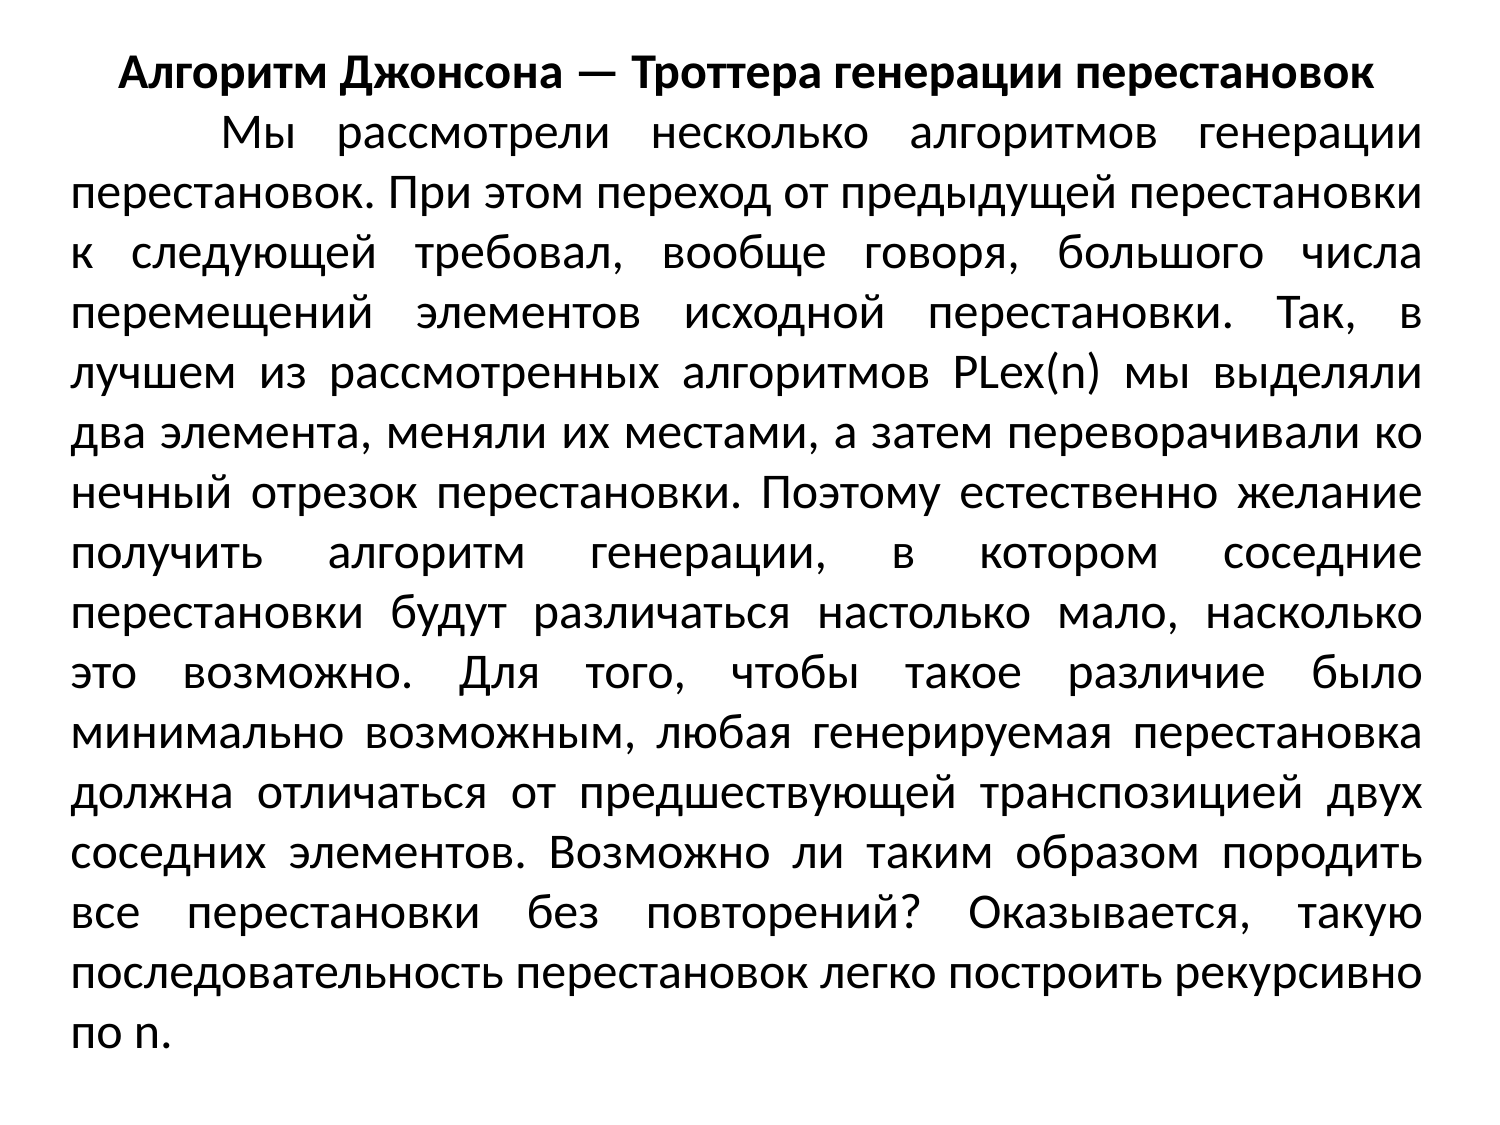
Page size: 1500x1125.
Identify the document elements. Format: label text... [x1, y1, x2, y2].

text_box Алгоритм Джонсона — Троттера генерации перестановок Мы рассмотрели несколько алгоритмов генерации перестановок. При этом переход от предыдущей перестановки к следующей требовал, вообще говоря, большого числа перемещений элементов исходной пе­рестановки. Так, в лучшем из рассмотренных алгоритмов PLex(n) мы выделяли два элемента, меняли их местами, а затем переворачивали ко­нечный отрезок перестановки. Поэтому естественно желание получить алгоритм генерации, в котором соседние перестановки будут различать­ся настолько мало, насколько это возможно. Для того, чтобы такое раз­личие было минимально возможным, любая генерируемая перестановка должна отличаться от предшествующей транспозицией двух соседних элементов. Возможно ли таким образом породить все перестановки без повторений? Оказывается, такую последовательность перестановок лег­ко построить рекурсивно по n. [55, 30, 1438, 1066]
